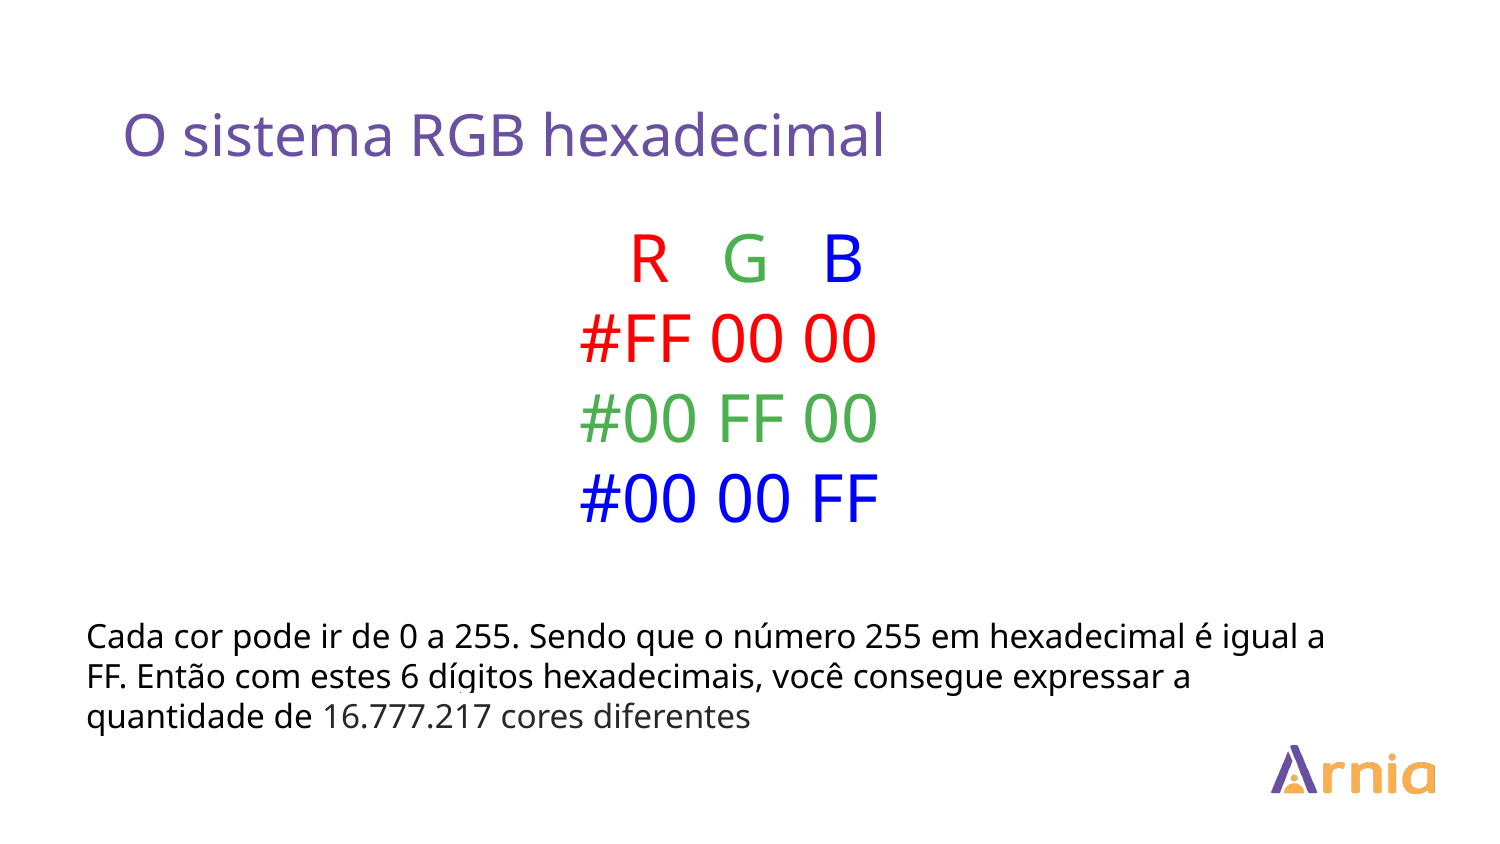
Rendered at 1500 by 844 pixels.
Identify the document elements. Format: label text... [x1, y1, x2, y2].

text_box R G B #FF 00 00 #00 FF 00 #00 00 FF Cada cor pode ir de 0 a 255. Sendo que o número 255 em hexadecimal é igual a FF. Então com estes 6 dígitos hexadecimais, você consegue expressar a quantidade de 16.777.217 cores diferentes [71, 200, 1388, 785]
picture [1271, 745, 1435, 794]
text_box O sistema RGB hexadecimal [107, 83, 1272, 184]
